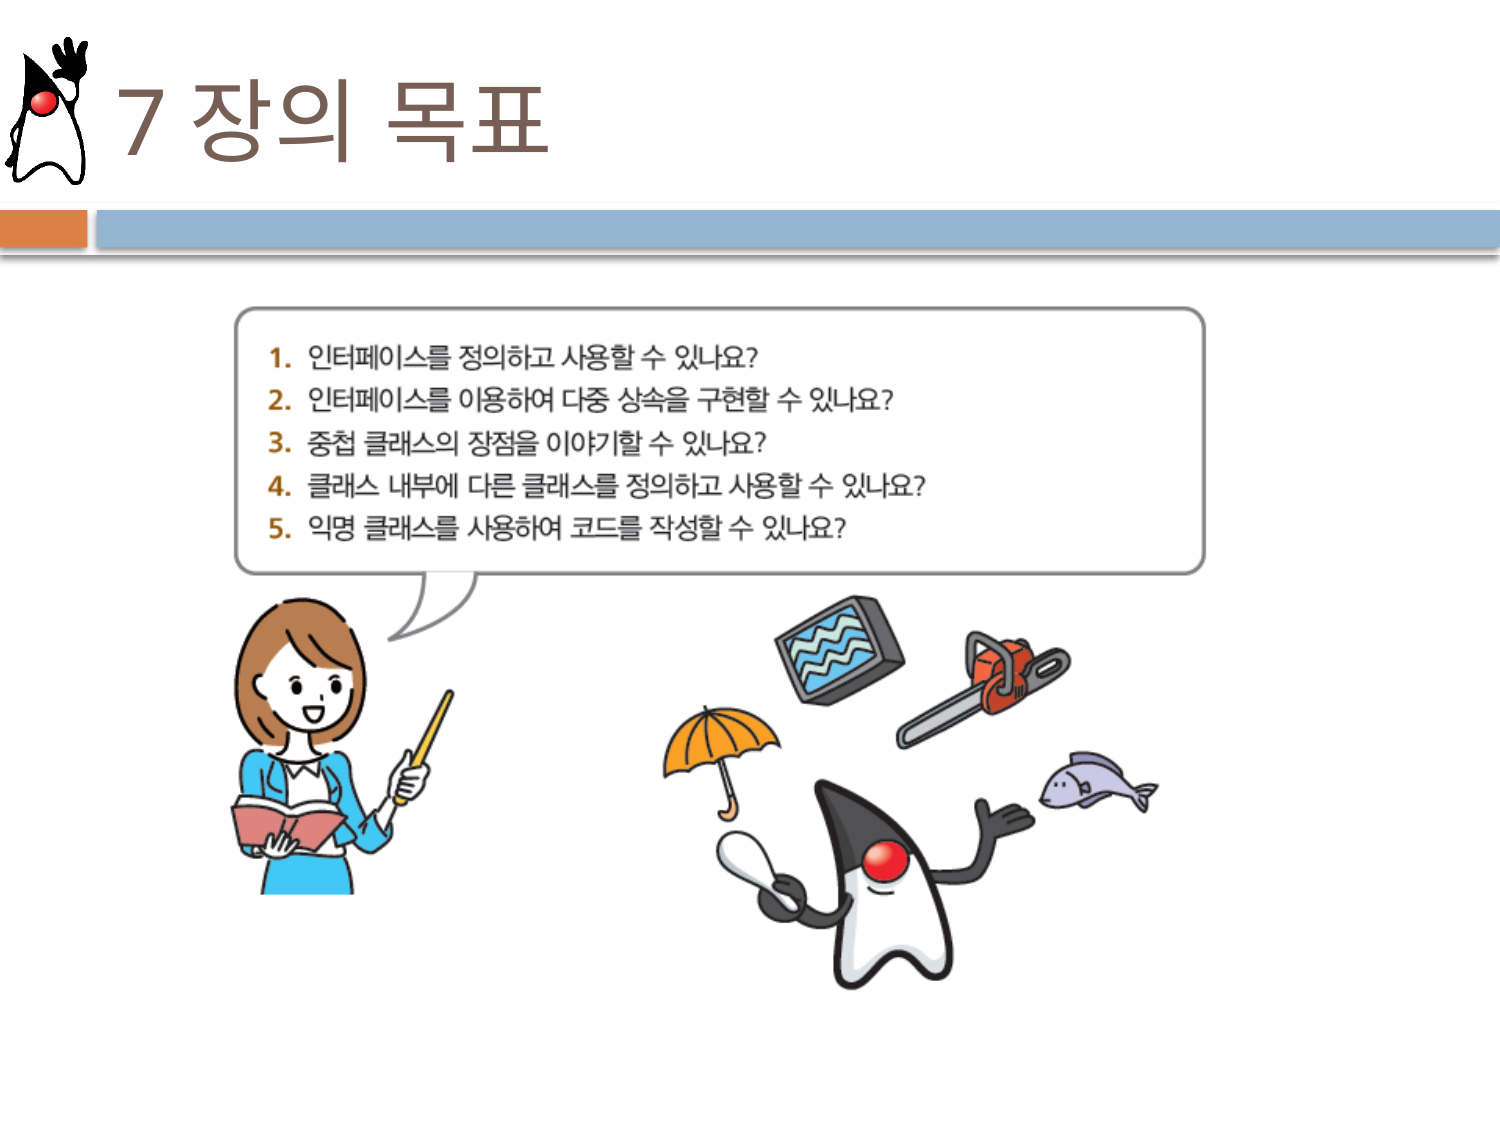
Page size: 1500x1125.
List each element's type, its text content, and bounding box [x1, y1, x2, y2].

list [203, 277, 1297, 1006]
title 7장의 목표 [100, 37, 1438, 200]
picture [5, 37, 88, 185]
